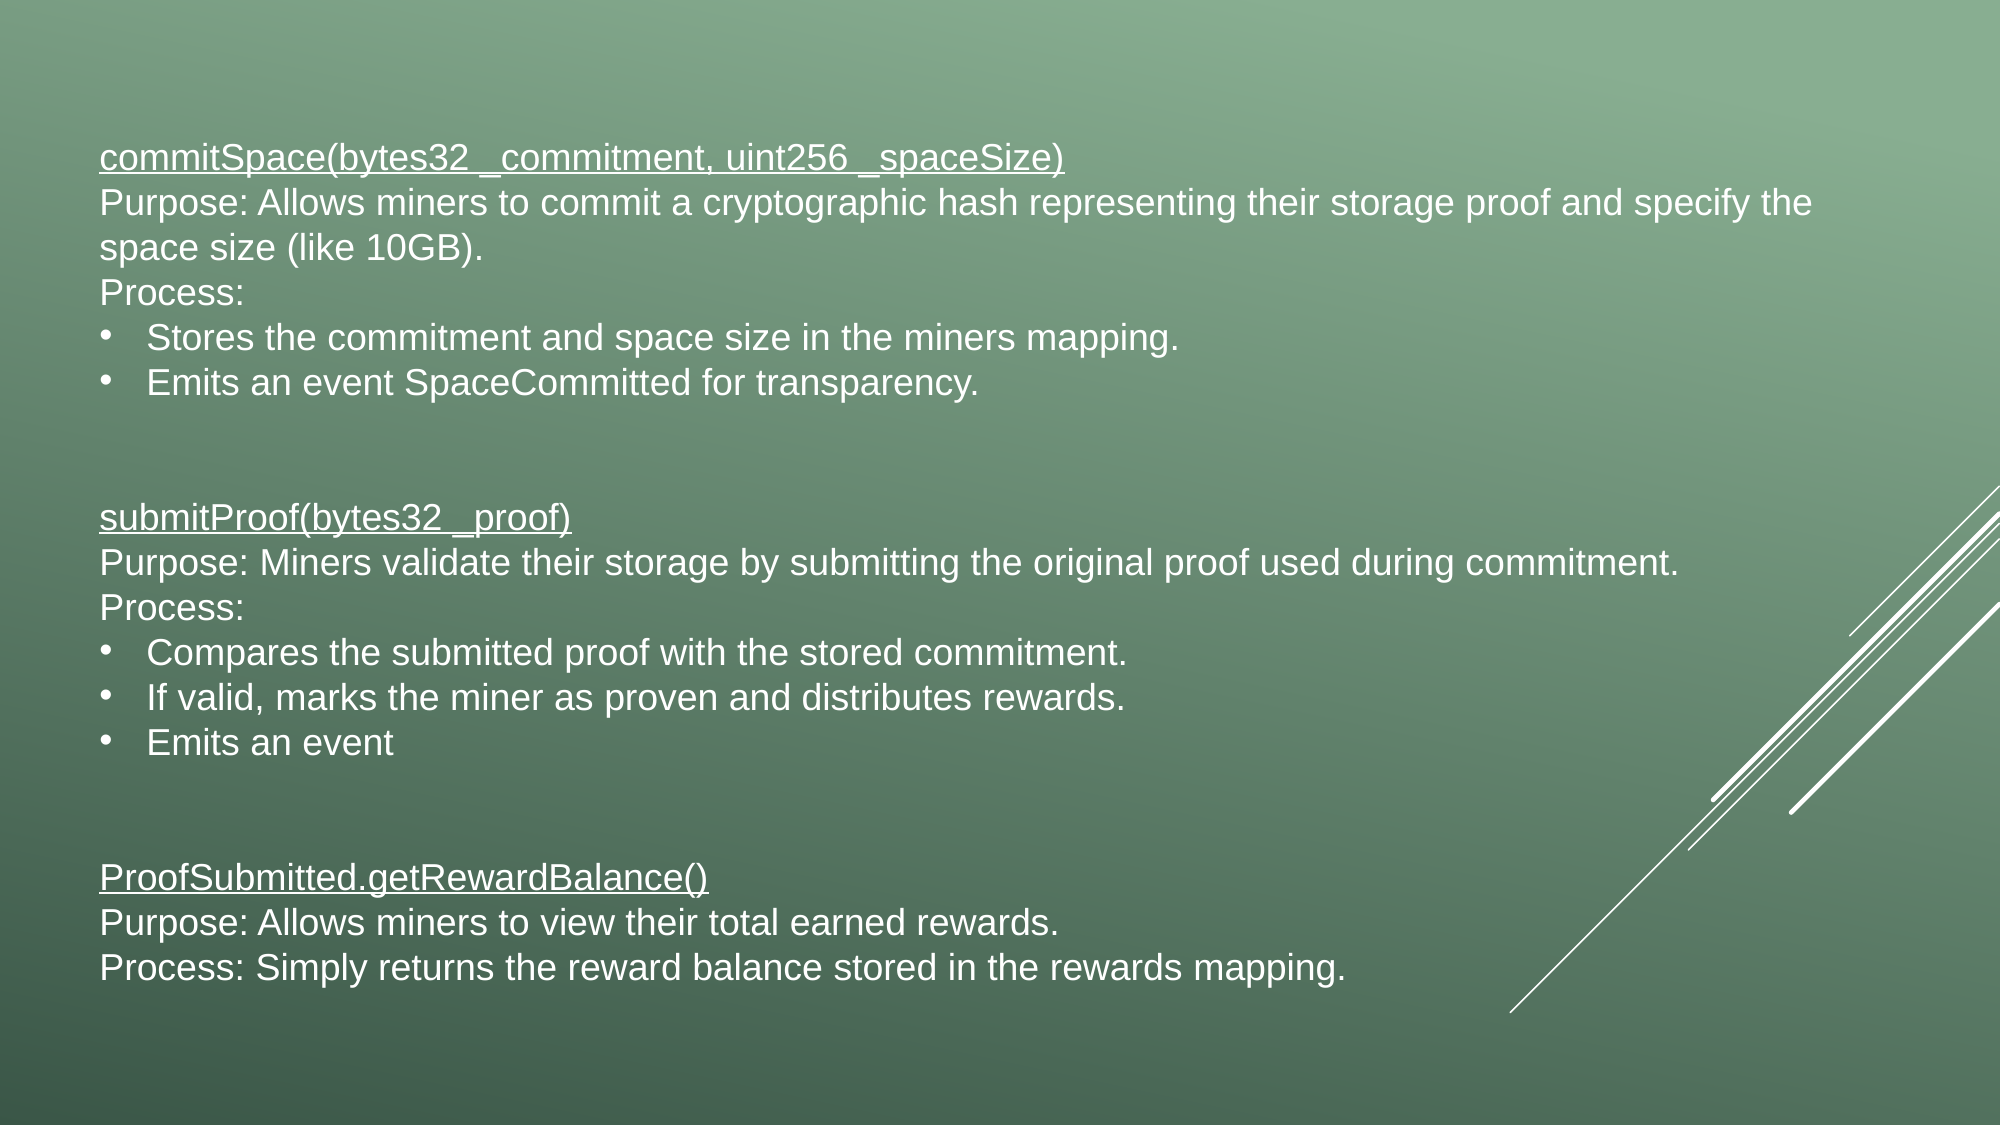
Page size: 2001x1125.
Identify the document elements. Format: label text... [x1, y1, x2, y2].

text_box commitSpace(bytes32 _commitment, uint256 _spaceSize) Purpose: Allows miners to commit a cryptographic hash representing their storage proof and specify the space size (like 10GB). Process: Stores the commitment and space size in the miners mapping. Emits an event SpaceCommitted for transparency. submitProof(bytes32 _proof) Purpose: Miners validate their storage by submitting the original proof used during commitment. Process: Compares the submitted proof with the stored commitment. If valid, marks the miner as proven and distributes rewards. Emits an event ProofSubmitted.getRewardBalance() Purpose: Allows miners to view their total earned rewards. Process: Simply returns the reward balance stored in the rewards mapping. [84, 124, 1910, 995]
